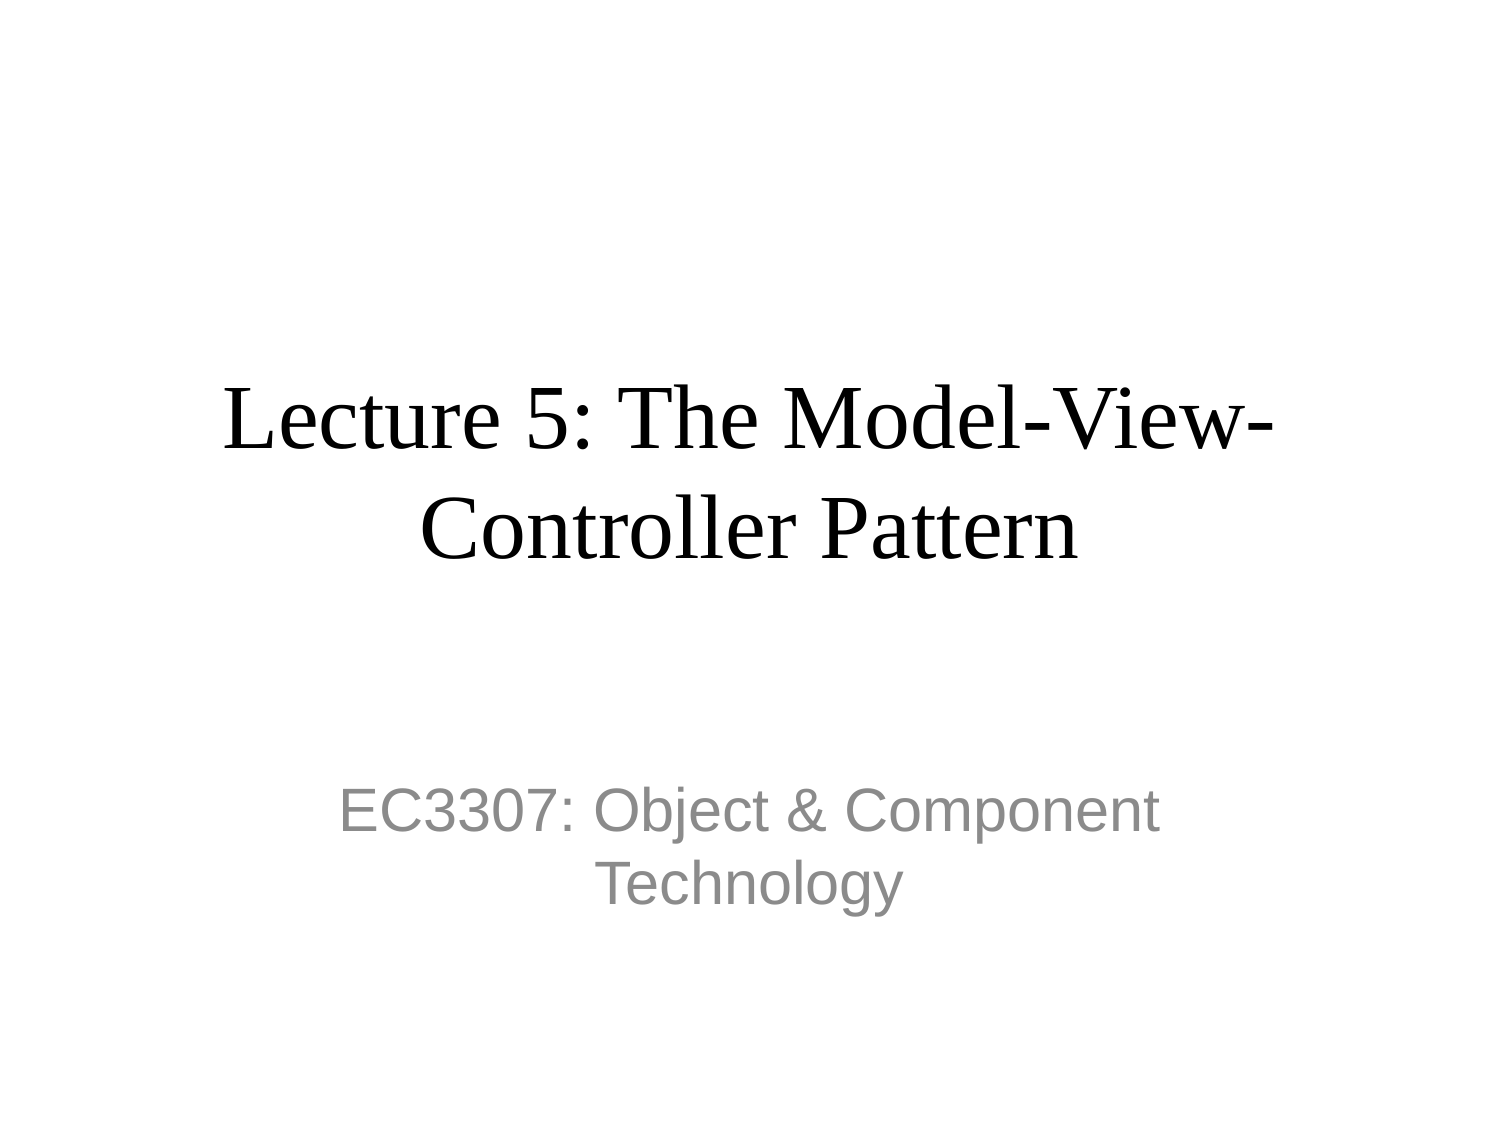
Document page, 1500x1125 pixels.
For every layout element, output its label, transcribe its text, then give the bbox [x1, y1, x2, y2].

title Lecture 5: The Model-View-Controller Pattern [150, 350, 1350, 700]
subtitle EC3307: Object & Component Technology [225, 762, 1275, 925]
